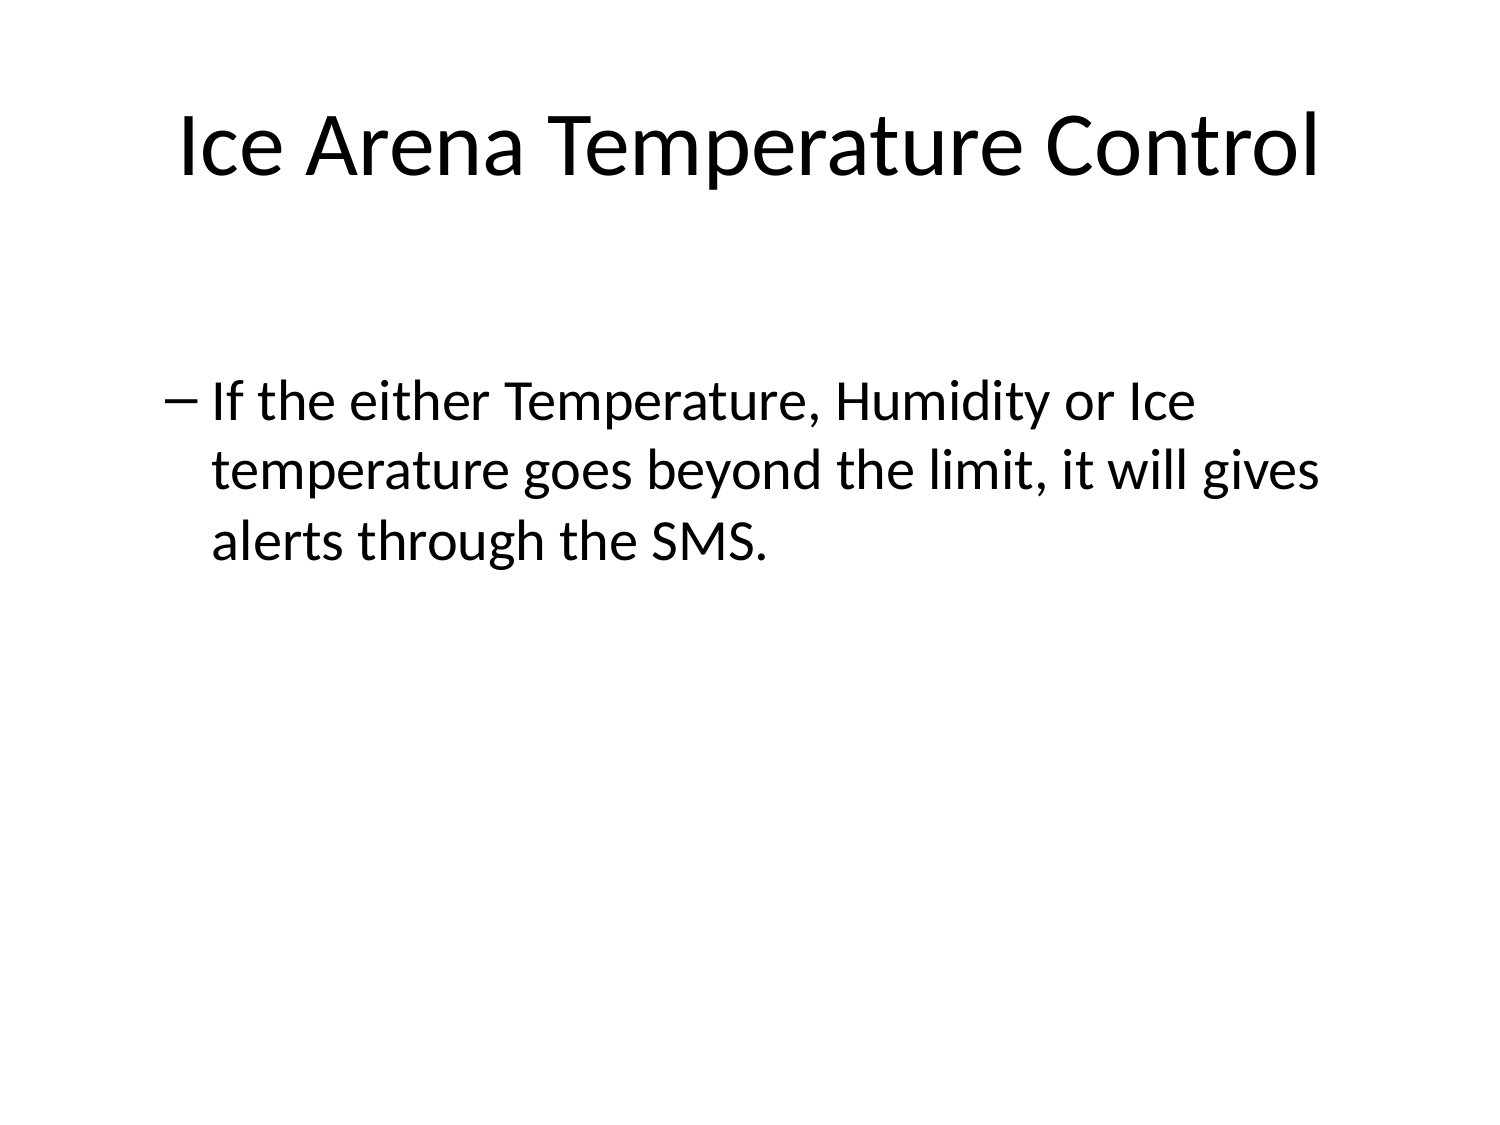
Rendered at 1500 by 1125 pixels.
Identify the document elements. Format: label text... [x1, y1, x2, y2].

title Ice Arena Temperature Control [75, 45, 1425, 233]
list If the either Temperature, Humidity or Ice temperature goes beyond the limit, it will gives alerts through the SMS. [75, 262, 1425, 1005]
